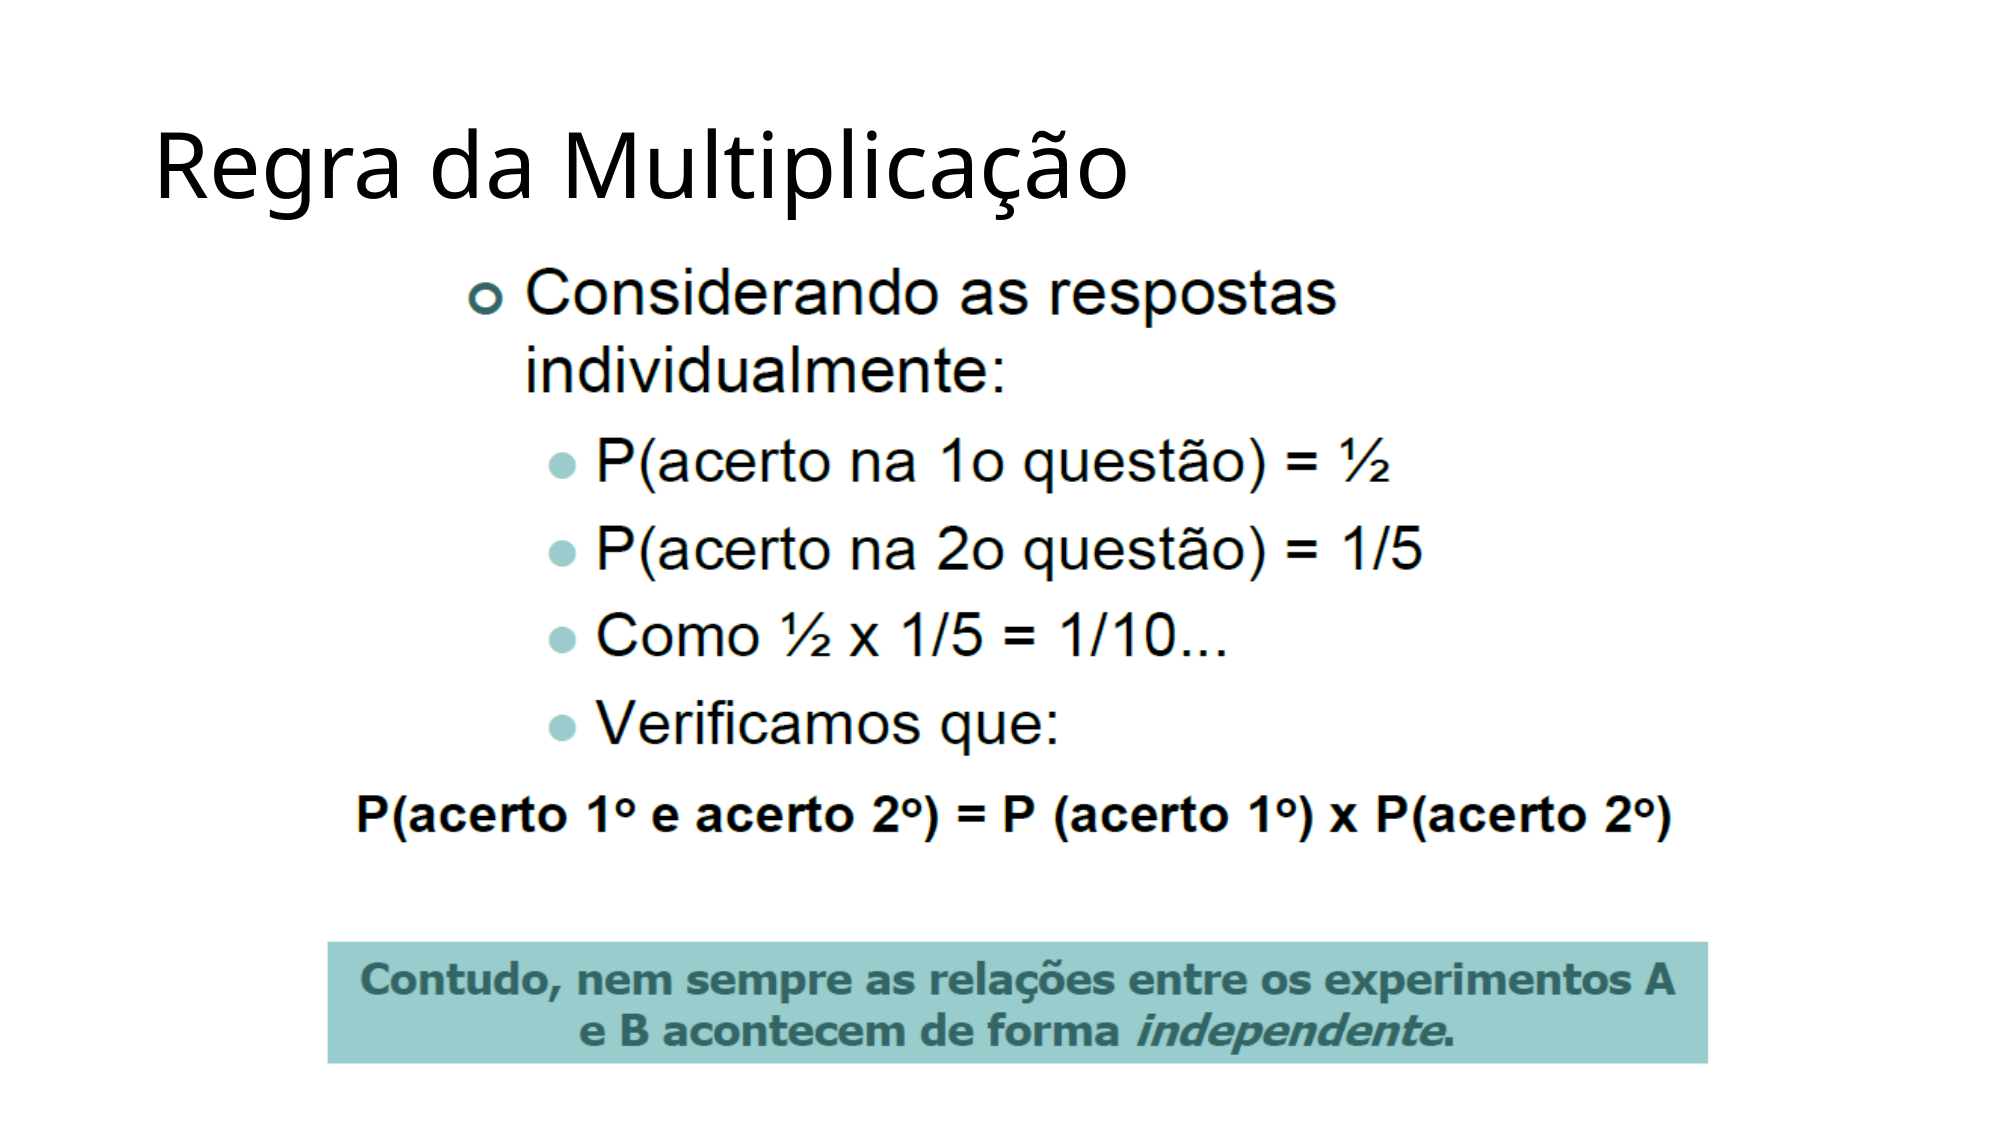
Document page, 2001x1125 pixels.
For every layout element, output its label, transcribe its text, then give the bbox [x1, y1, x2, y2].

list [272, 224, 1728, 1074]
title Regra da Multiplicação [137, 59, 1863, 278]
